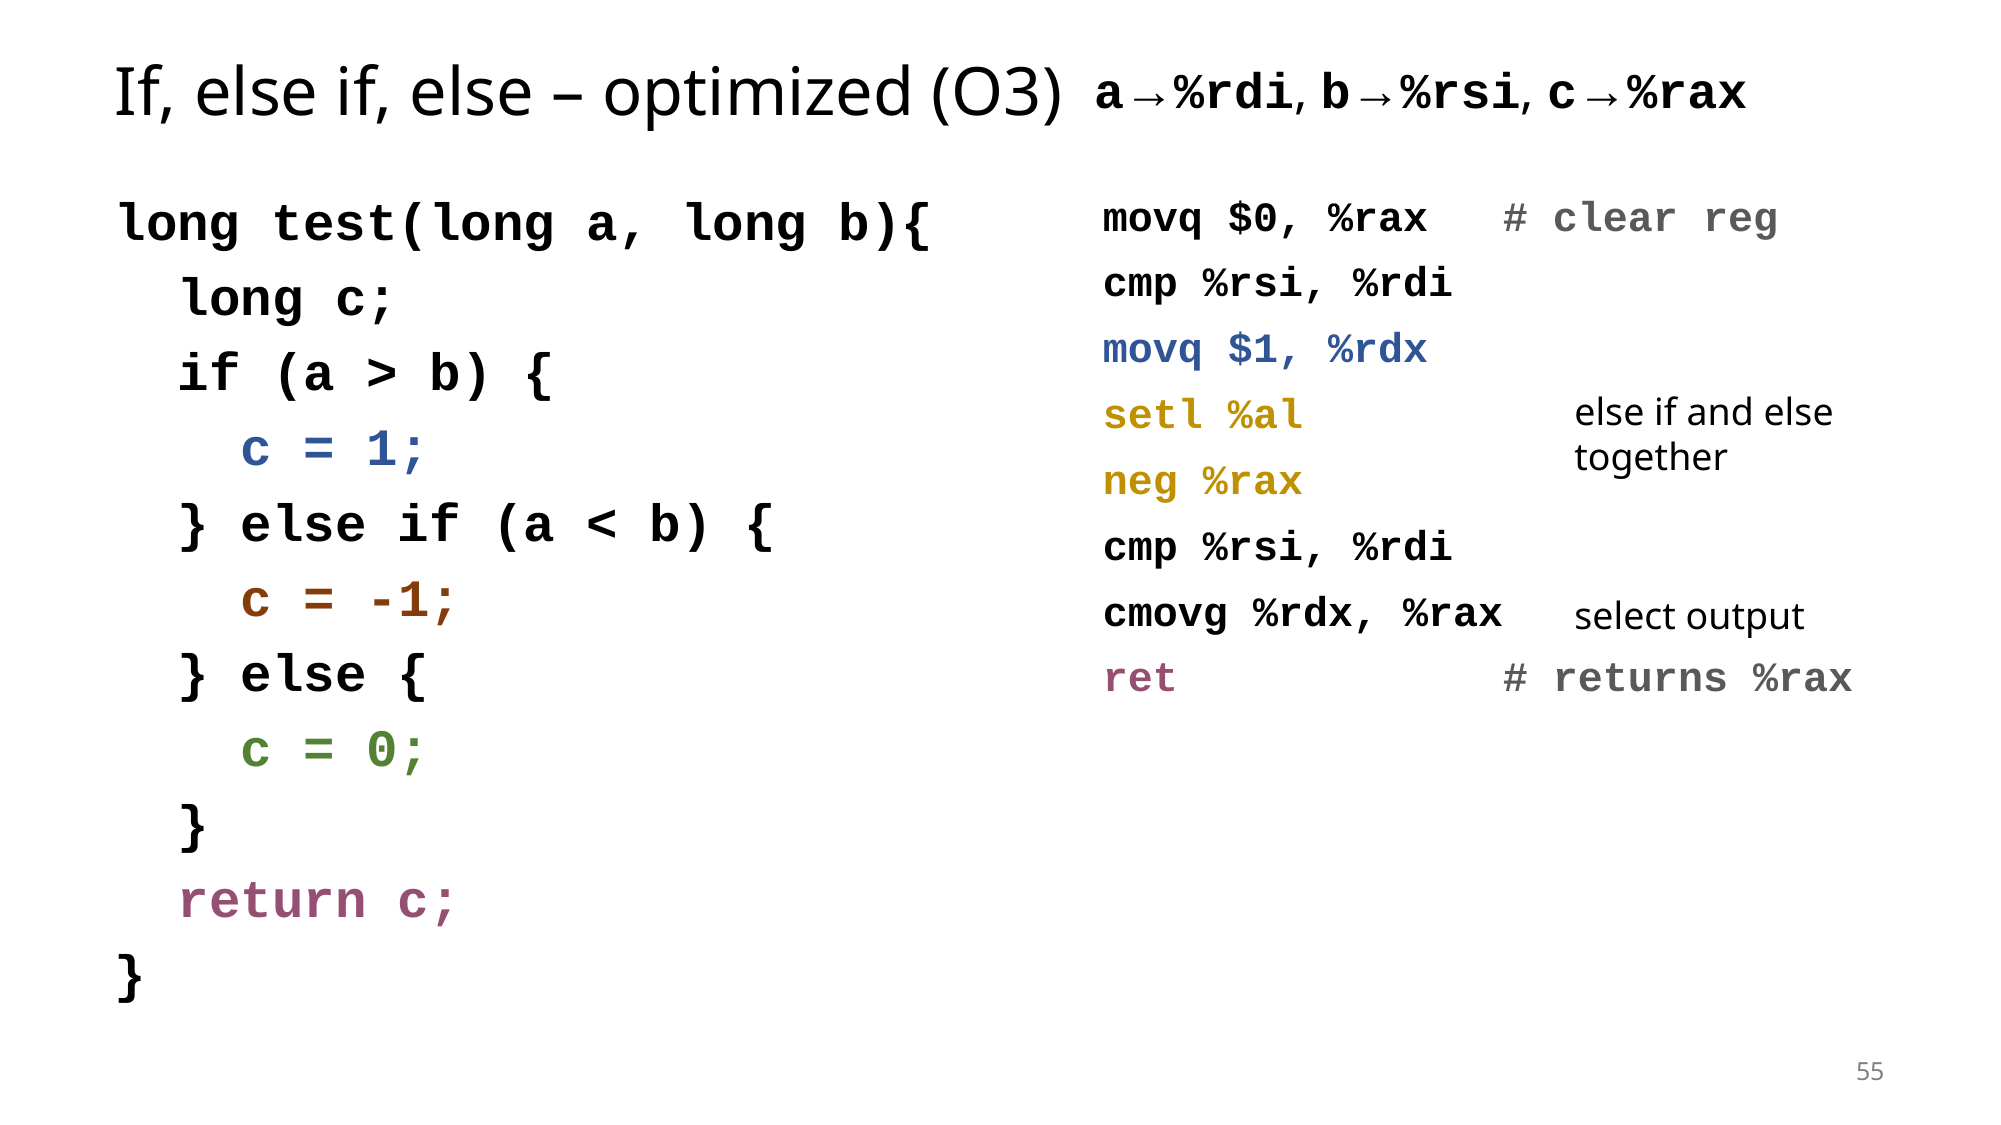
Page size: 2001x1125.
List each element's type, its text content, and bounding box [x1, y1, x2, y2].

text_box a→%rdi, b→%rsi, c→%rax [1079, 51, 1859, 127]
list long test(long a, long b){ long c; if (a > b) { c = 1; } else if (a < b) { c = -1; } else { c = 0; } return c; } [99, 187, 979, 1013]
text_box else if and else together [1559, 380, 1859, 485]
text_box select output [1559, 584, 1859, 645]
slide_number 55 [1749, 1074, 1900, 1103]
list movq $0, %rax # clear reg cmp %rsi, %rdi movq $1, %rdx setl %al neg %rax cmp %rsi, %rdi cmovg %rdx, %rax ret # returns %rax [1037, 187, 1901, 1074]
title If, else if, else – optimized (O3) [99, 37, 1900, 150]
